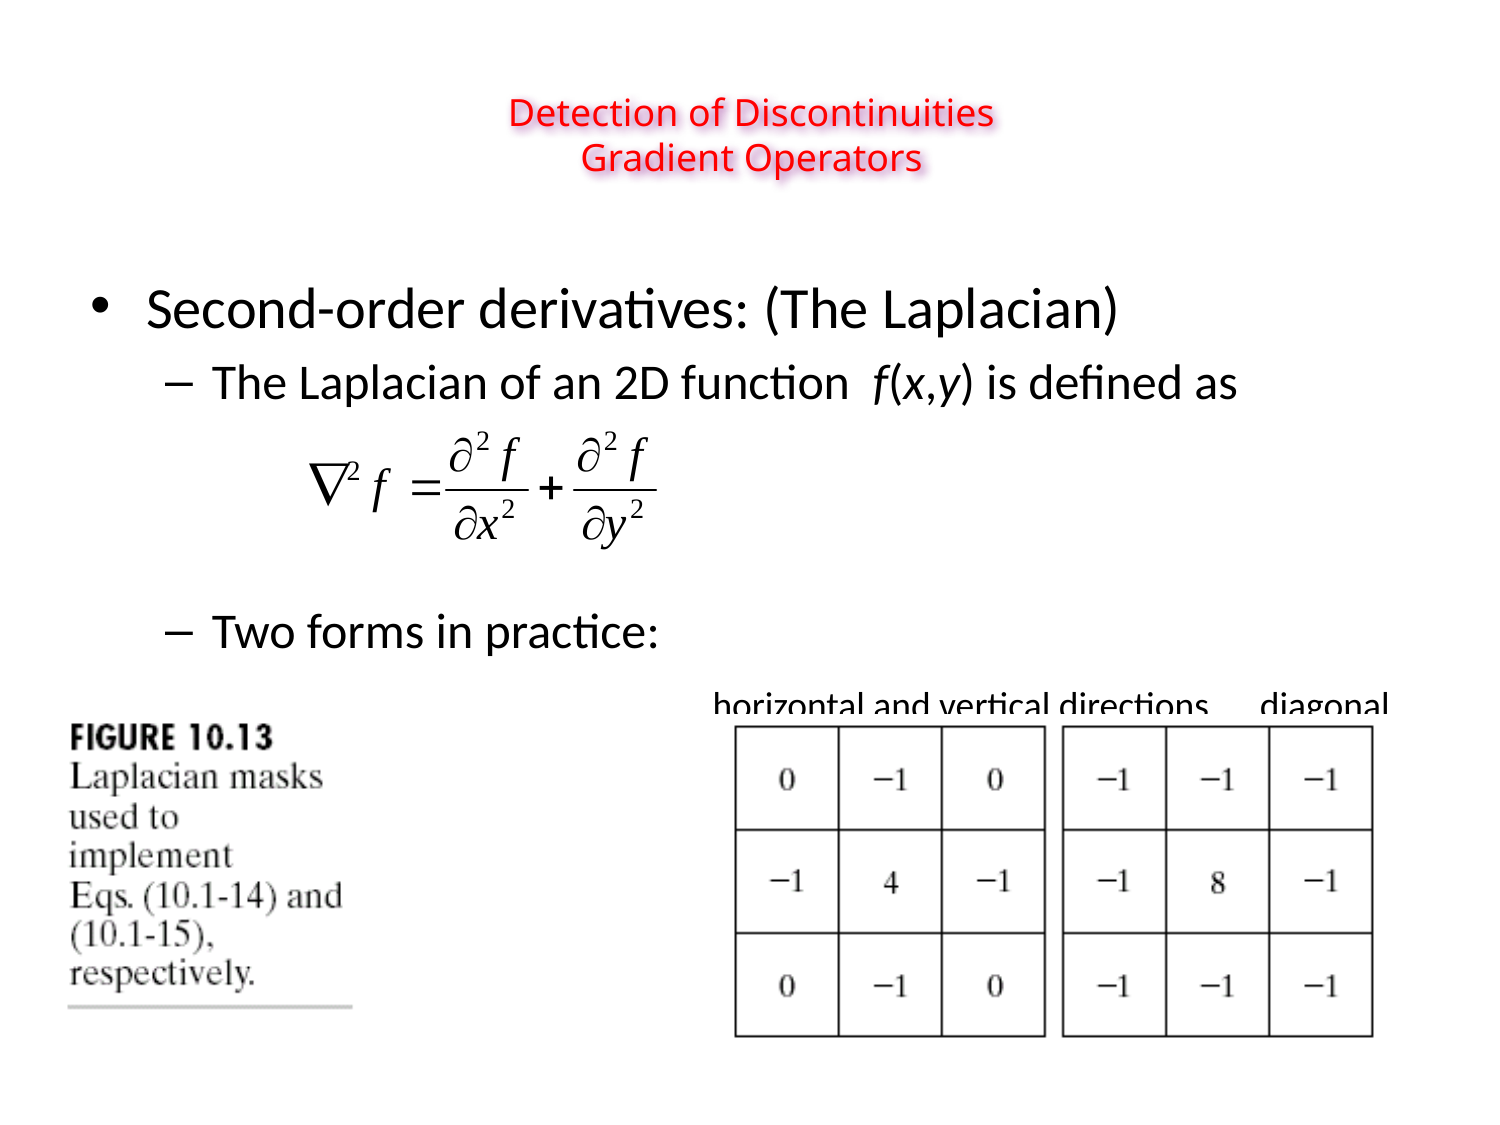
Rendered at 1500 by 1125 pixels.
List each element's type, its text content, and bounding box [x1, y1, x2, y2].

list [303, 417, 666, 559]
text_box Detection of Discontinuities Gradient Operators [493, 81, 1011, 187]
list Second-order derivatives: (The Laplacian) The Laplacian of an 2D function f(x,y) is defined as Two forms in practice: horizontal and vertical directions diagonal directions [75, 262, 1427, 1005]
picture [57, 713, 1388, 1050]
